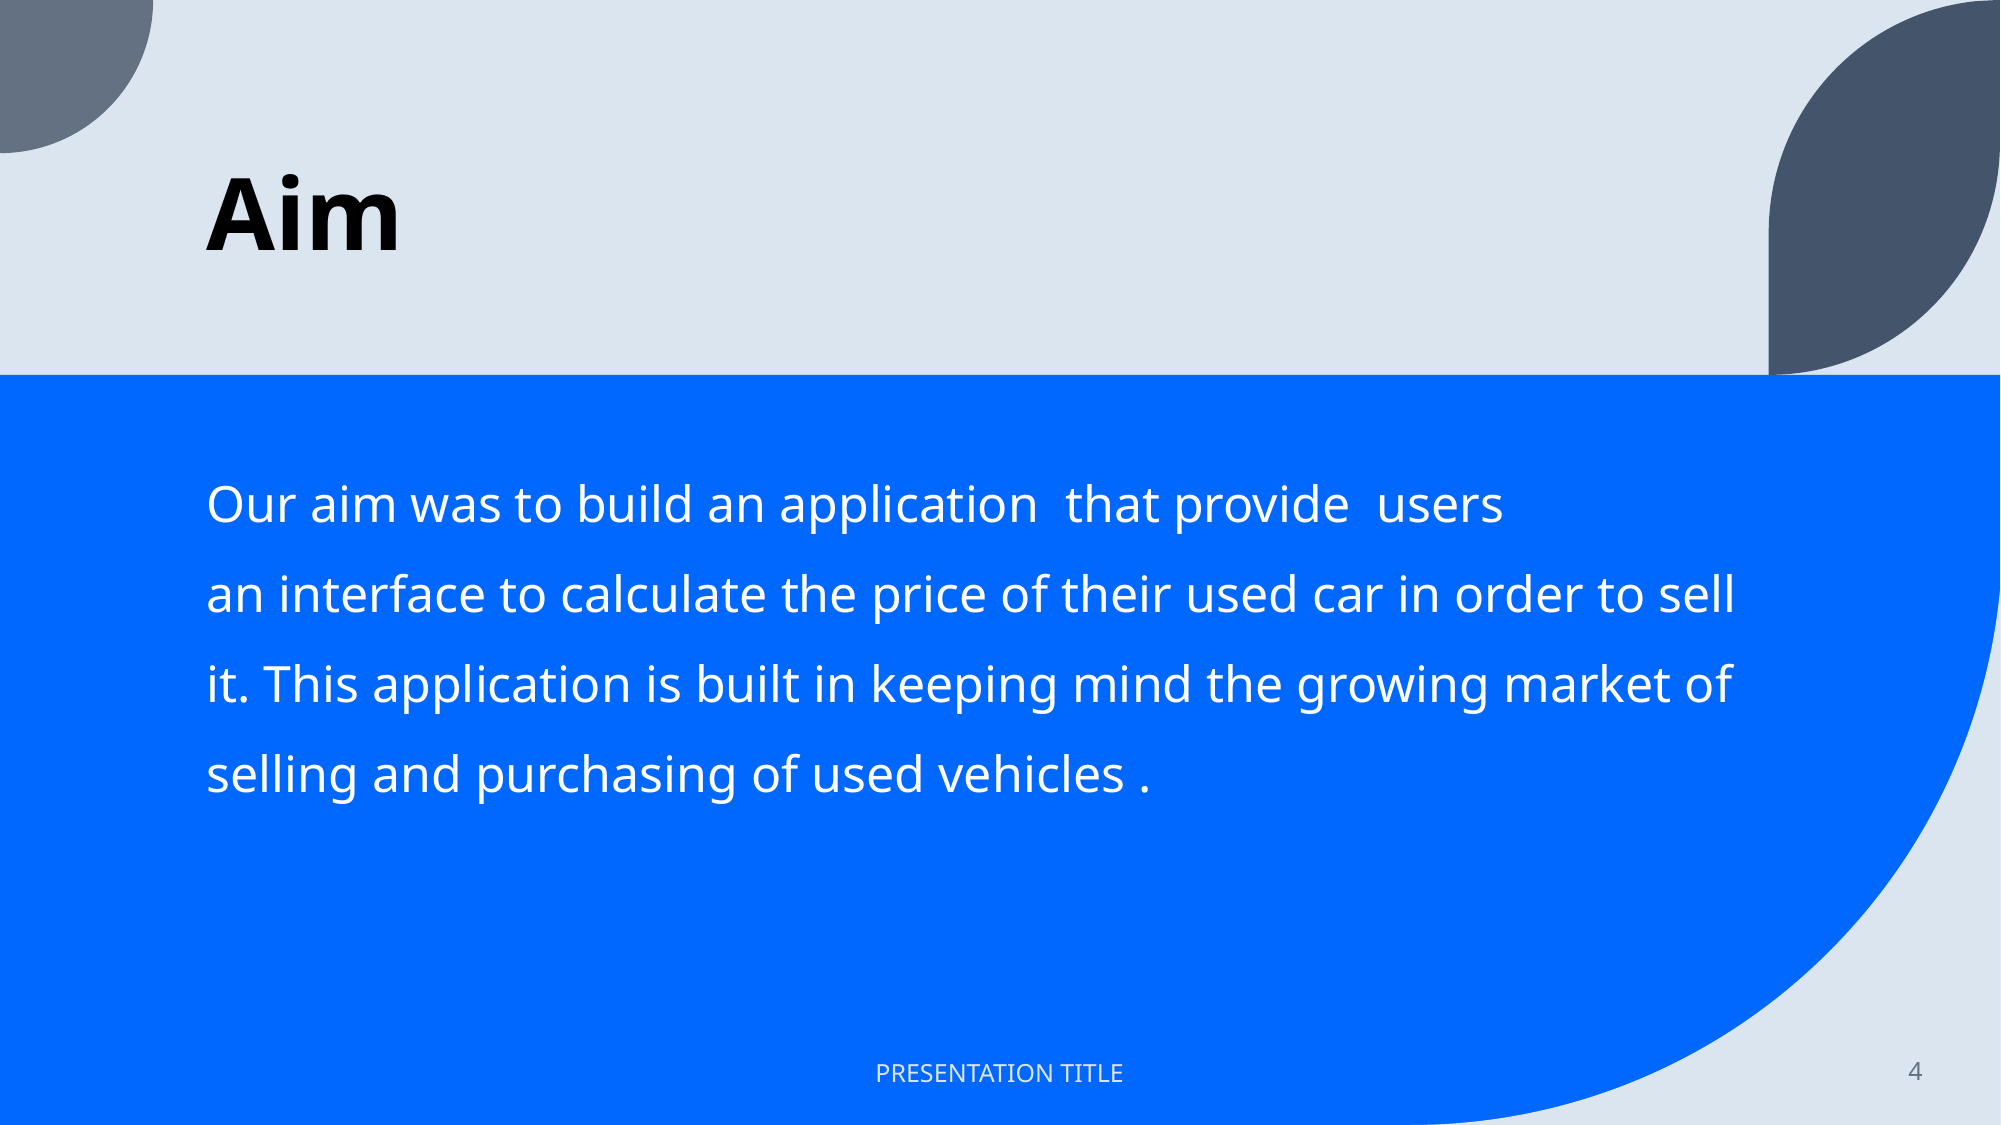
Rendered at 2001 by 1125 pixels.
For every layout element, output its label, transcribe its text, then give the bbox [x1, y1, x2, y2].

list Our aim was to build an application that provide users an interface to calculate the price of their used car in order to sell it. This application is built in keeping mind the growing market of selling and purchasing of used vehicles . [191, 435, 1796, 999]
footer PRESENTATION TITLE [662, 1042, 1338, 1103]
title Aim [191, 62, 1796, 280]
slide_number 4 [1674, 1042, 1938, 1103]
